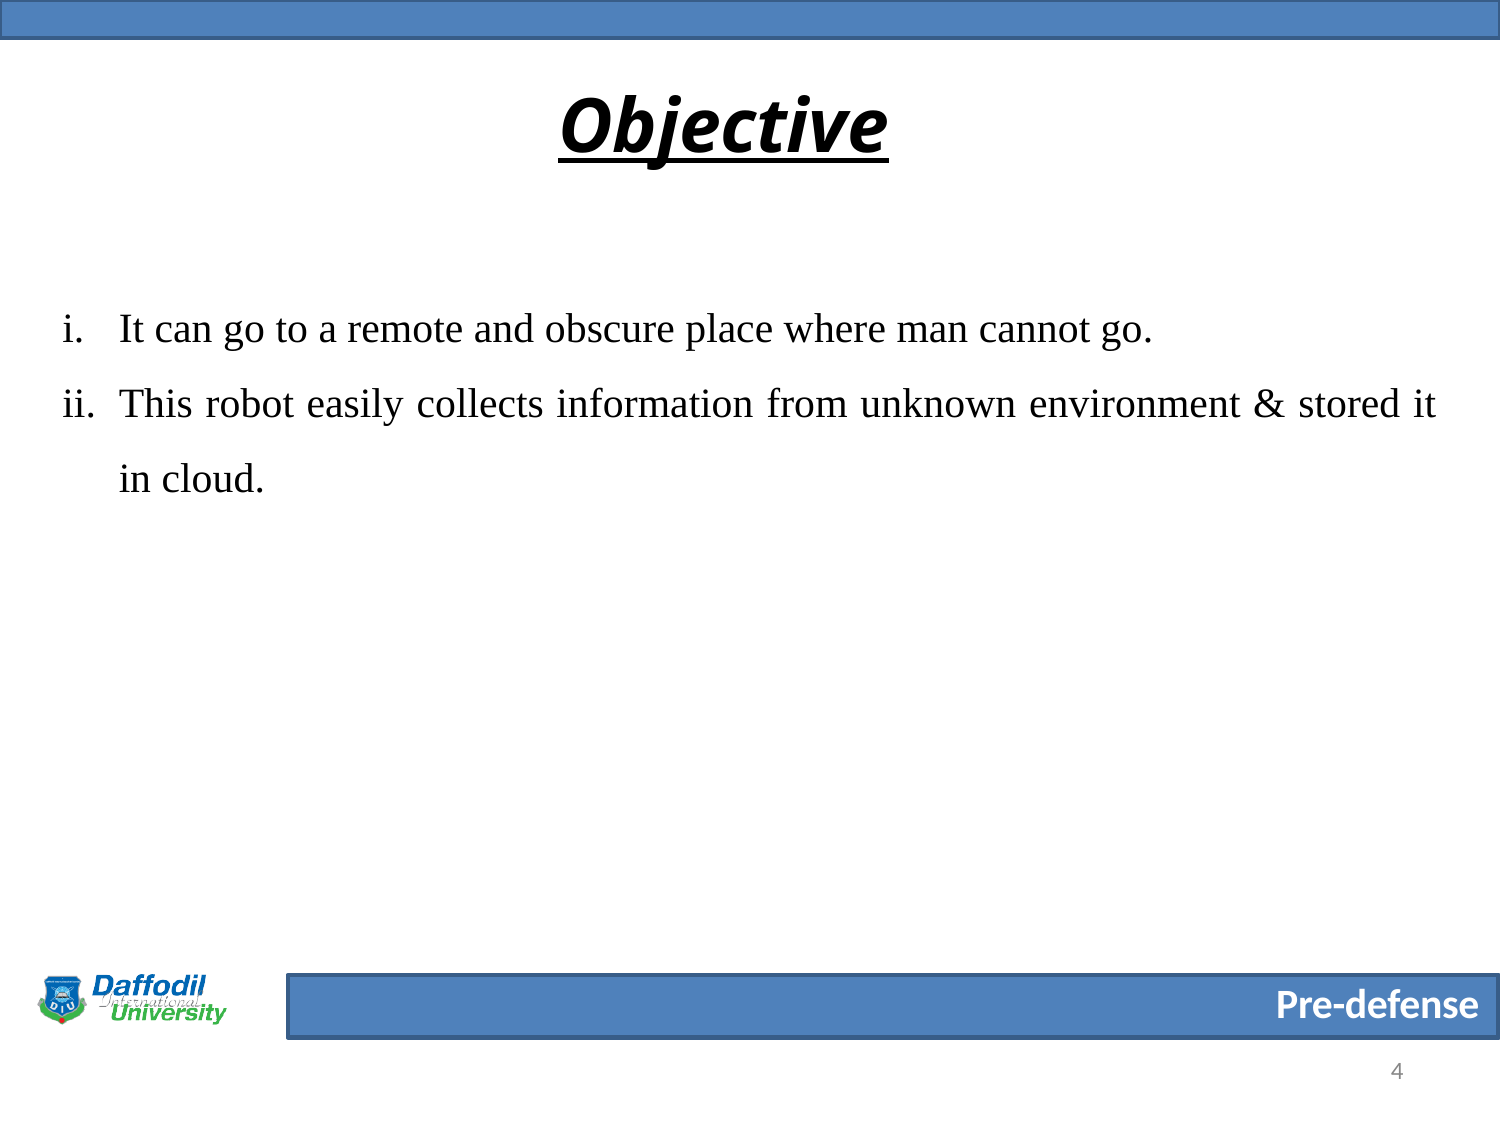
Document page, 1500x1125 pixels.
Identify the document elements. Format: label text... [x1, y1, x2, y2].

picture [37, 974, 227, 1025]
title Objective [556, 75, 944, 265]
text_box It can go to a remote and obscure place where man cannot go. This robot easily collects information from unknown environment & stored it in cloud. [62, 273, 1438, 502]
slide_number Pre-defense 4 [1274, 985, 1490, 1125]
